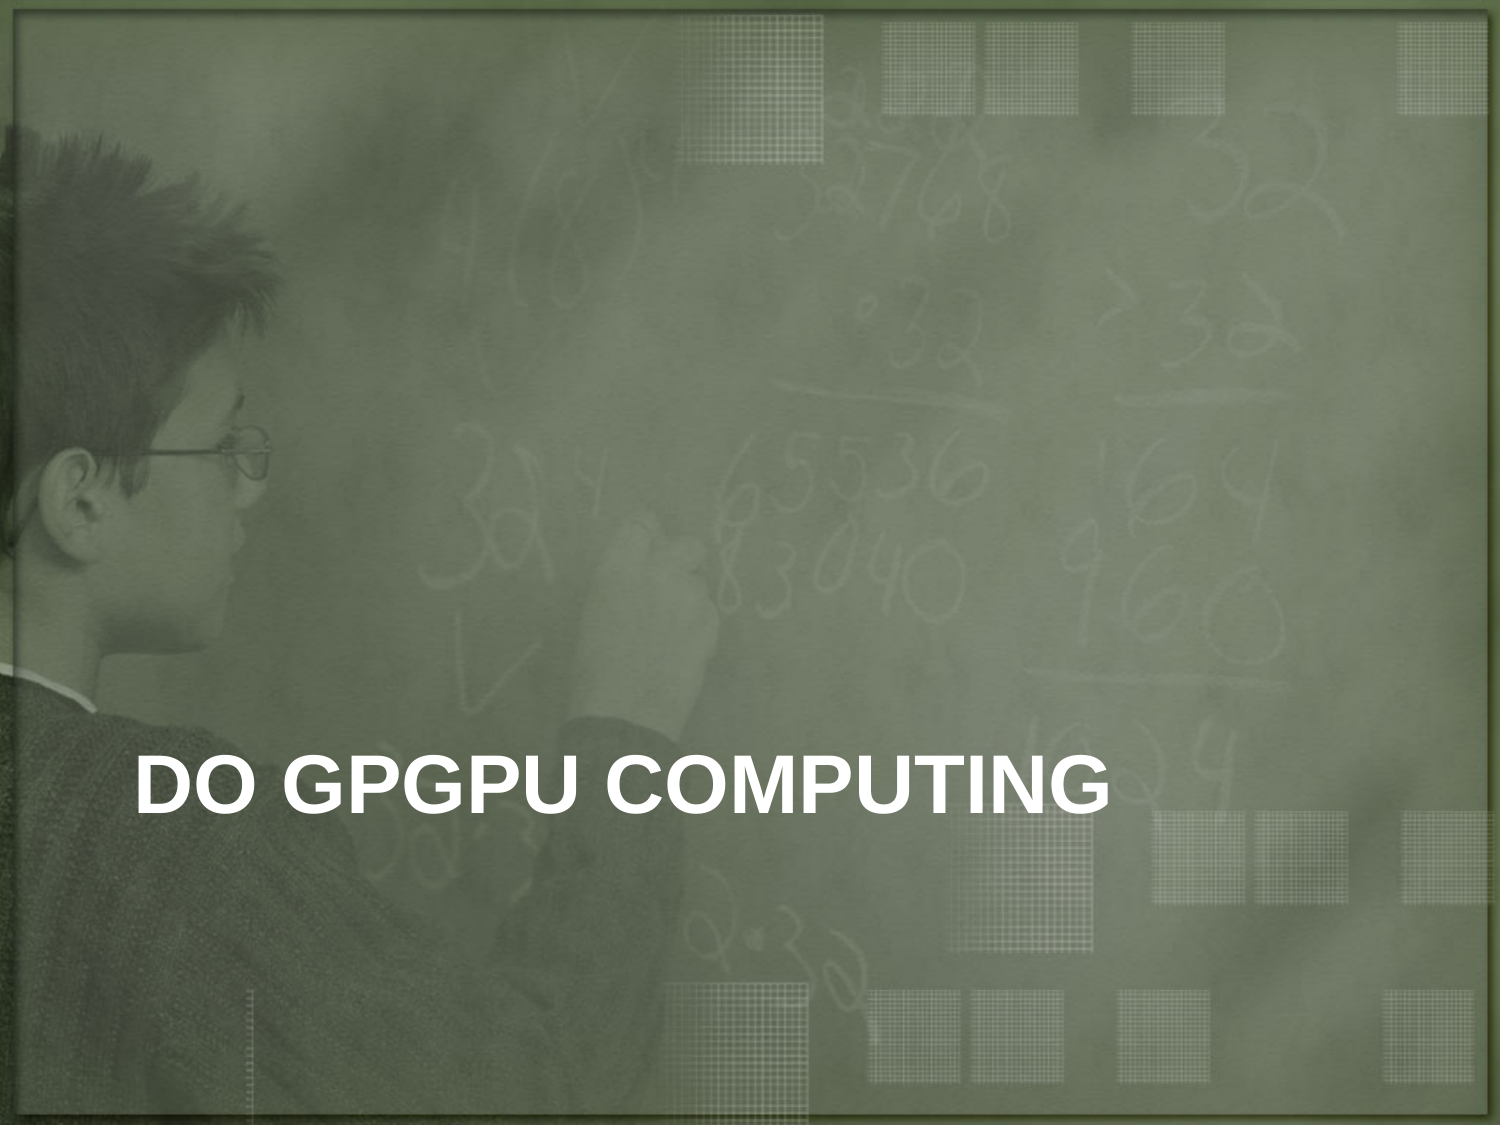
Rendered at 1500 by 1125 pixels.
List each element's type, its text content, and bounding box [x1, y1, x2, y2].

title Do GPGPU Computing [118, 722, 1394, 947]
picture [0, 0, 1500, 1125]
